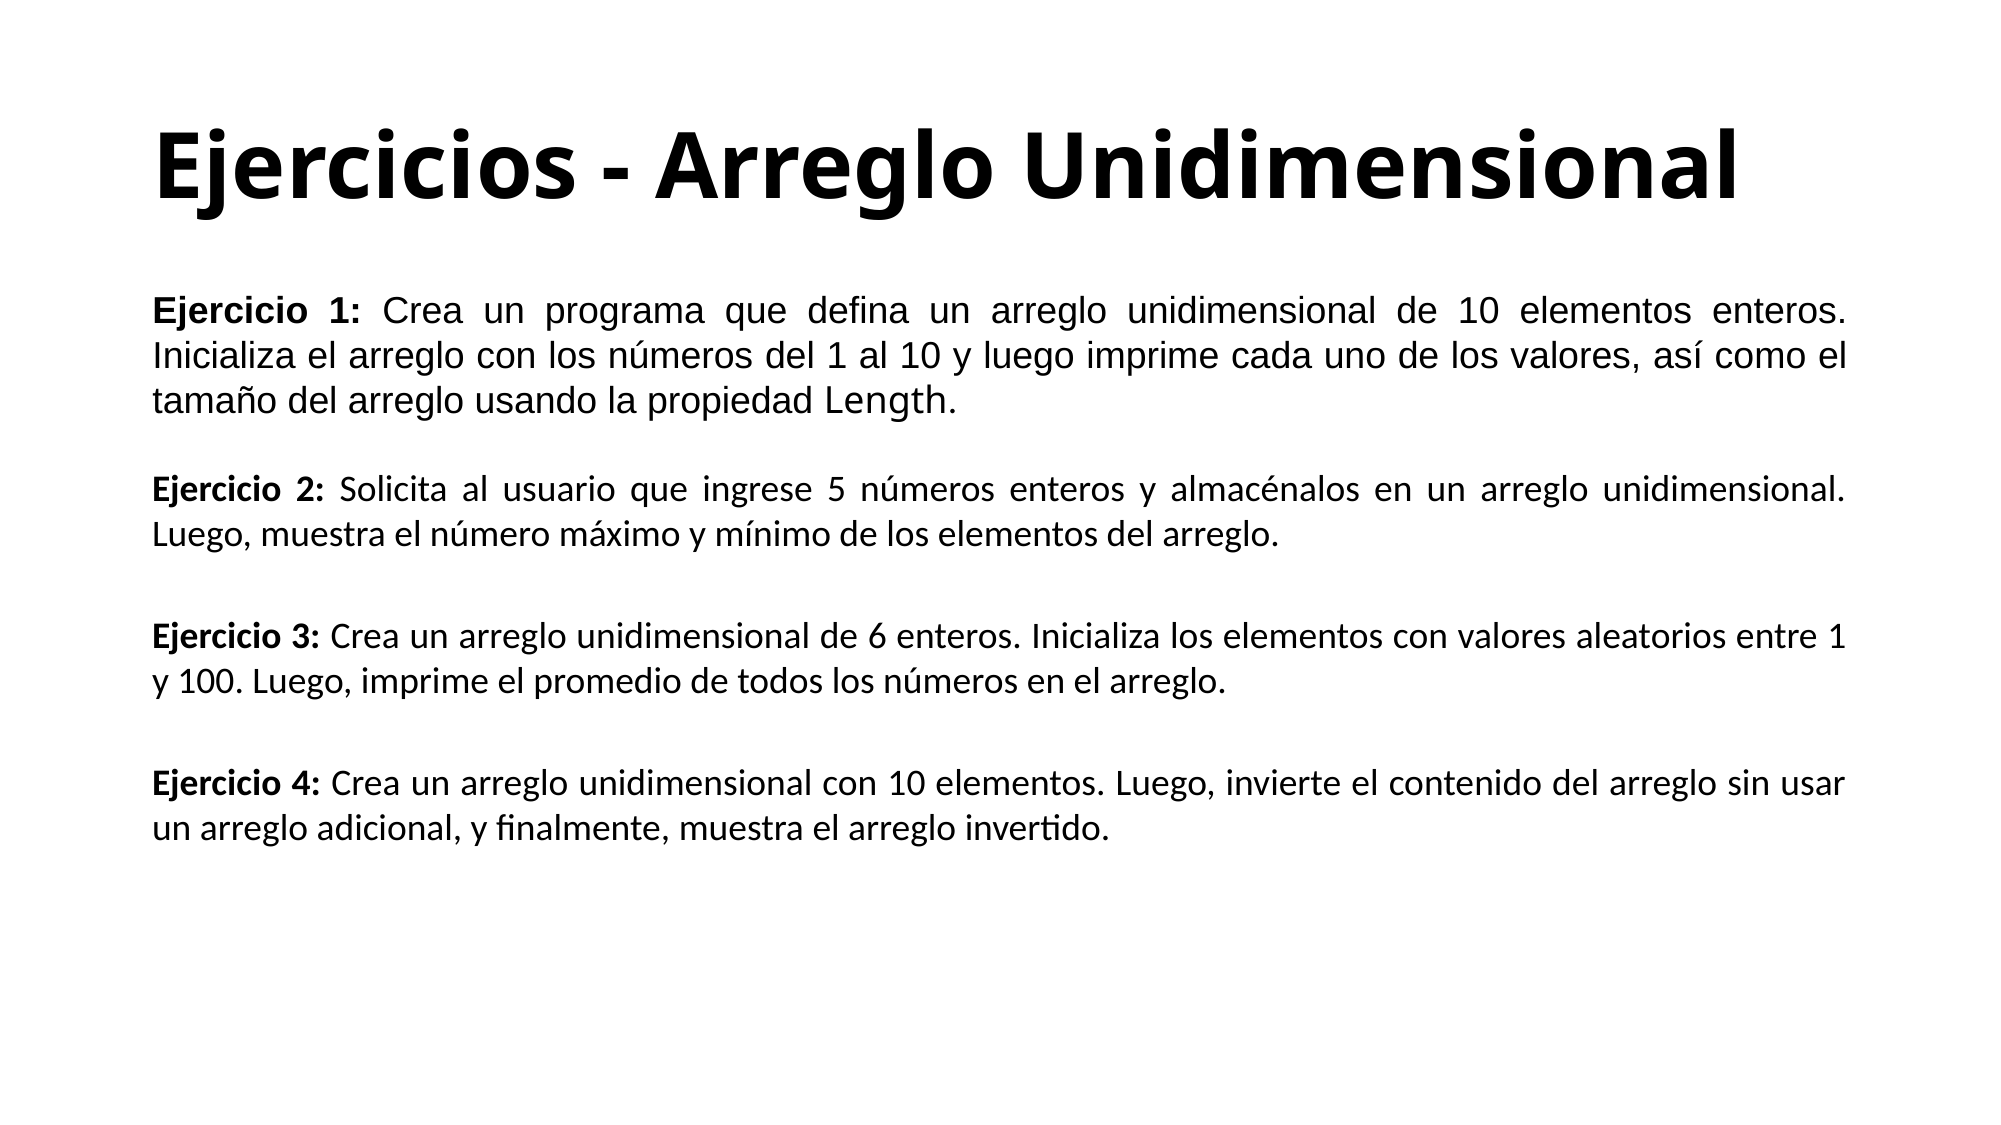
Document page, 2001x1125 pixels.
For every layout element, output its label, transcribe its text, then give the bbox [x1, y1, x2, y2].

text_box Ejercicio 3: Crea un arreglo unidimensional de 6 enteros. Inicializa los elementos con valores aleatorios entre 1 y 100. Luego, imprime el promedio de todos los números en el arreglo. [137, 603, 1863, 708]
text_box Ejercicio 1: Crea un programa que defina un arreglo unidimensional de 10 elementos enteros. Inicializa el arreglo con los números del 1 al 10 y luego imprime cada uno de los valores, así como el tamaño del arreglo usando la propiedad Length. [137, 278, 1863, 429]
title Ejercicios - Arreglo Unidimensional [137, 59, 1863, 278]
text_box Ejercicio 4: Crea un arreglo unidimensional con 10 elementos. Luego, invierte el contenido del arreglo sin usar un arreglo adicional, y finalmente, muestra el arreglo invertido. [137, 750, 1863, 855]
text_box Ejercicio 2: Solicita al usuario que ingrese 5 números enteros y almacénalos en un arreglo unidimensional. Luego, muestra el número máximo y mínimo de los elementos del arreglo. [137, 456, 1863, 561]
